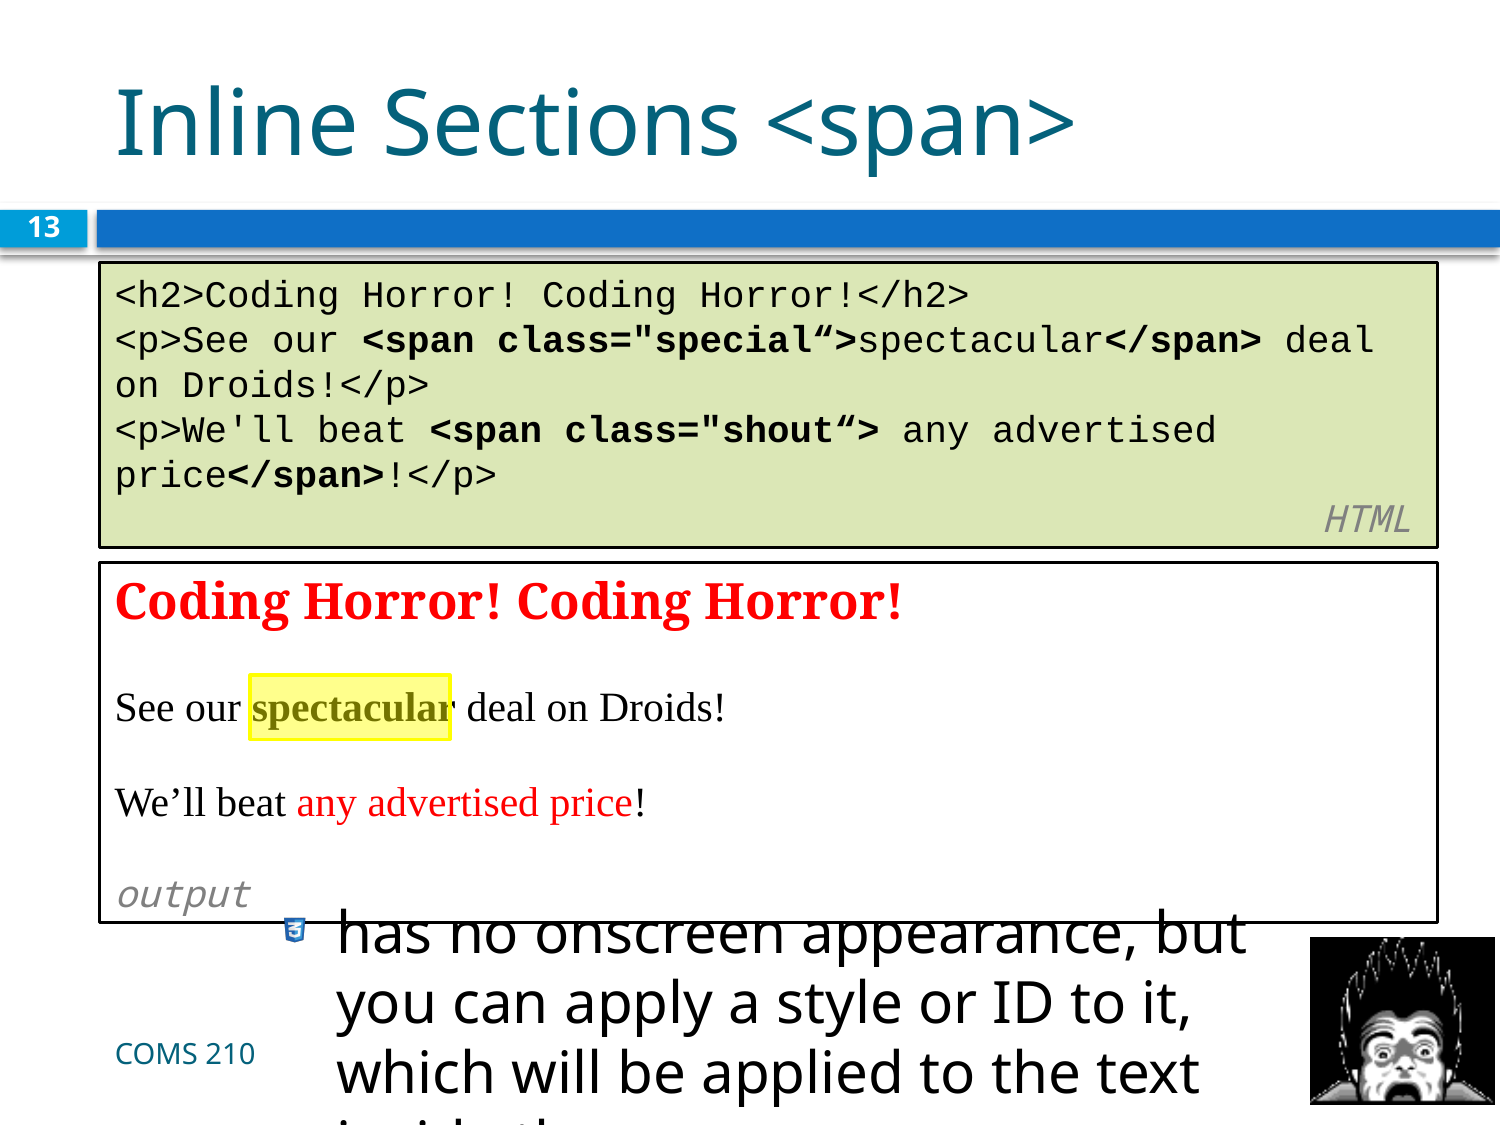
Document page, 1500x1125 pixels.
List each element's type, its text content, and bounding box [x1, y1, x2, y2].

text_box Coding Horror! Coding Horror! See our spectacular deal on Droids! We’ll beat any advertised price! output [99, 562, 1438, 923]
text_box [248, 673, 452, 741]
picture [1310, 937, 1495, 1105]
slide_number 13 [0, 208, 88, 249]
text_box <h2>Coding Horror! Coding Horror!</h2> <p>See our <span class="special“>spectacular</span> deal on Droids!</p> <p>We'll beat <span class="shout“> any advertised price</span>!</p> HTML [99, 262, 1438, 548]
list has no onscreen appearance, but you can apply a style or ID to it, which will be applied to the text inside the span [268, 887, 1269, 1118]
title Inline Sections <span> [100, 37, 1439, 201]
footer COMS 210 [99, 1025, 990, 1085]
picture [283, 917, 306, 943]
